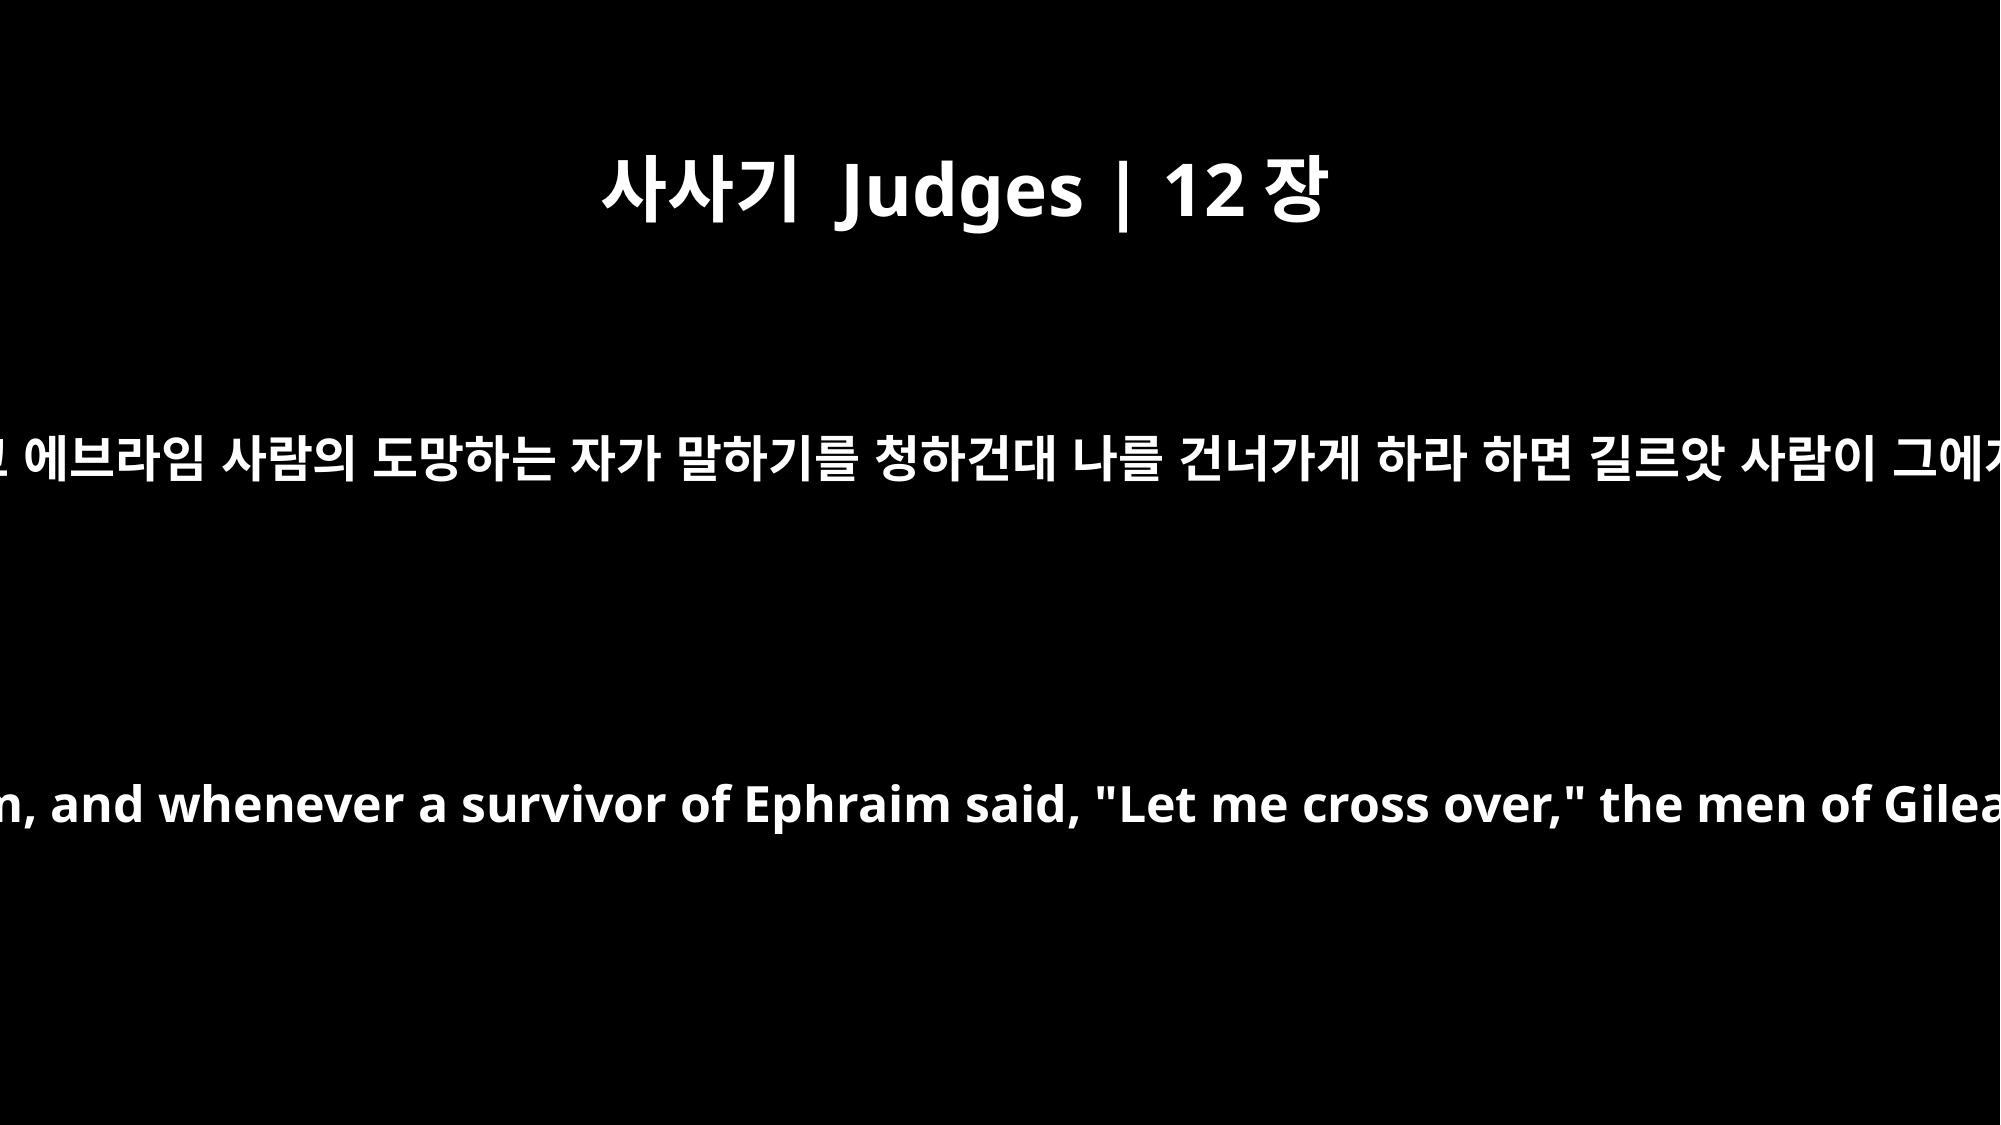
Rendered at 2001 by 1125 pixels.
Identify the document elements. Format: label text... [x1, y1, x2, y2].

text_box 5 길르앗 사람이 에브라임 사람보다 앞서 요단 강 나루턱을 장악하고 에브라임 사람의 도망하는 자가 말하기를 청하건대 나를 건너가게 하라 하면 길르앗 사람이 그에게 묻기를 네가 에브라임 사람이냐 하여 그가 만일 아니라 하면 [0, 359, 2000, 495]
text_box The Gileadites captured the fords of the Jordan leading to Ephraim, and whenever a survivor of Ephraim said, "Let me cross over," the men of Gilead asked him, "Are you an Ephraimite?" If he replied, "No," [0, 764, 2000, 840]
text_box 사사기 Judges | 12장 [585, 136, 1347, 239]
